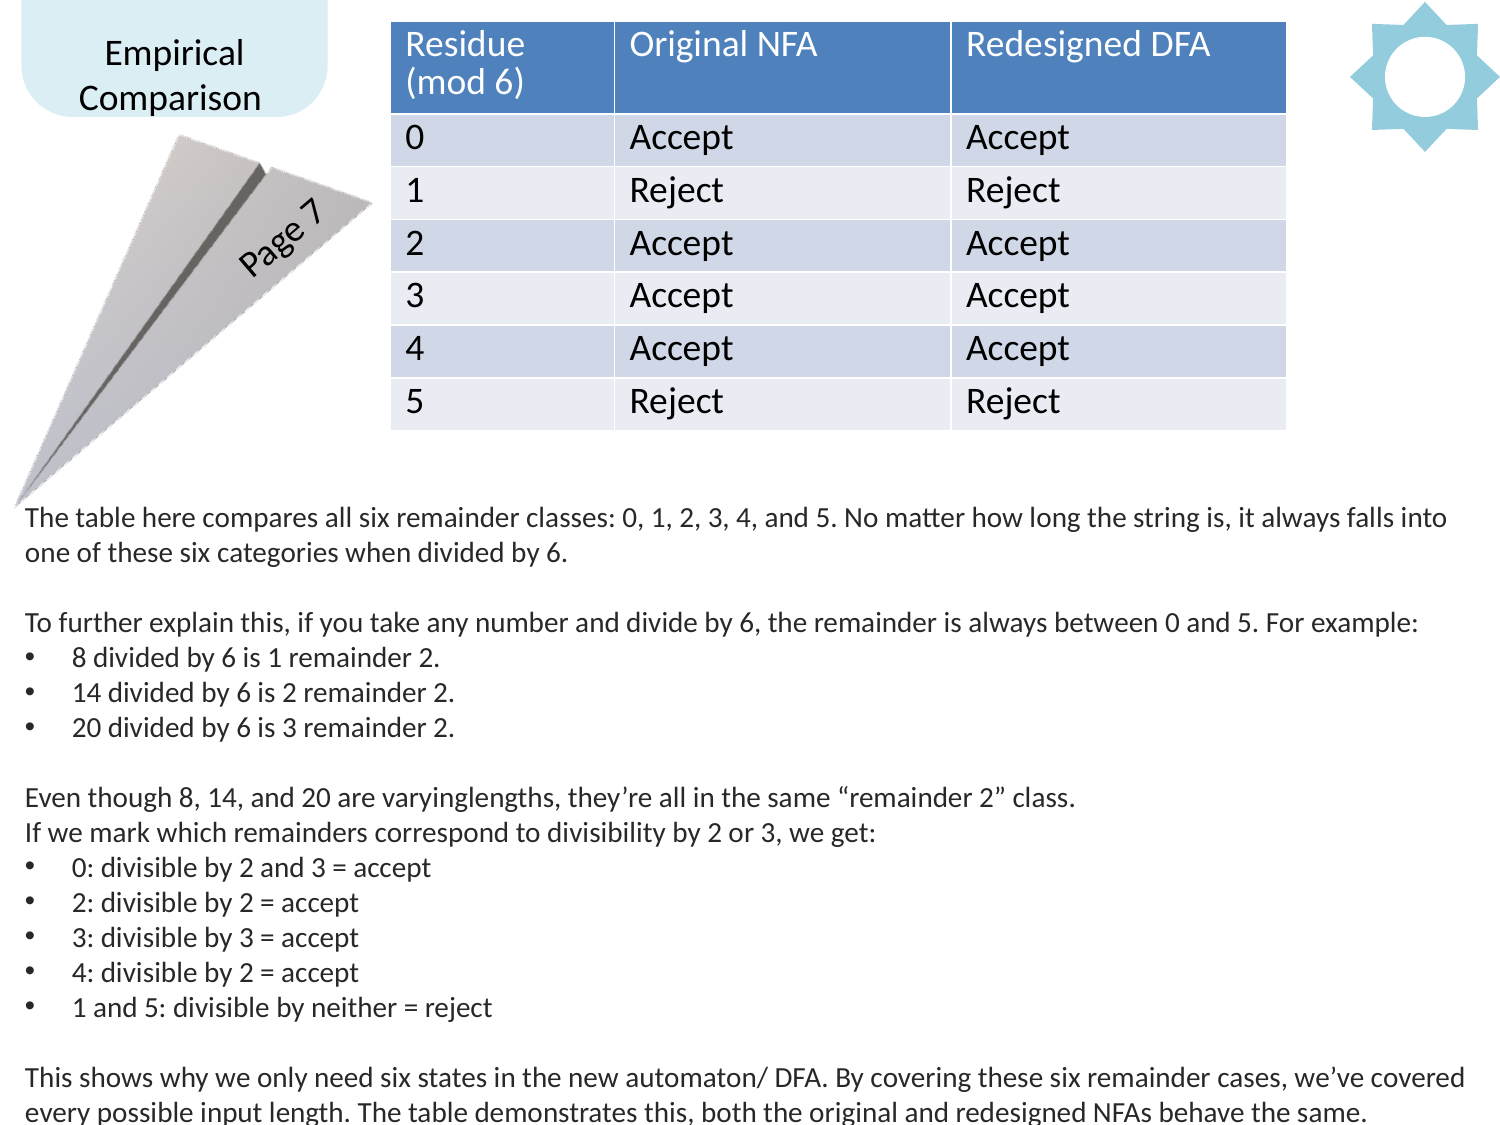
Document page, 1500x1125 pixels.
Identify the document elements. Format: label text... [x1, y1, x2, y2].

table_cell 1 [391, 167, 614, 219]
table_cell 2 [391, 220, 614, 271]
table_cell Accept [952, 326, 1286, 377]
table_header Residue (mod 6) [391, 22, 614, 113]
table_header Redesigned DFA [952, 22, 1286, 113]
picture [0, 75, 417, 607]
table_cell Accept [952, 220, 1286, 271]
table_cell Accept [615, 115, 950, 166]
table_cell Reject [952, 379, 1286, 430]
table_cell 5 [391, 379, 614, 430]
table_cell 0 [391, 115, 614, 166]
text_box [1382, 34, 1468, 120]
title Empirical Comparison [21, 29, 328, 117]
table_cell Accept [952, 115, 1286, 166]
table_cell Reject [952, 167, 1286, 219]
table_cell Reject [615, 167, 950, 219]
text_box Page 7 [211, 171, 350, 301]
text_box [1347, 0, 1500, 154]
text_box The table here compares all six remainder classes: 0, 1, 2, 3, 4, and 5. No matter how long the string is, it always falls into one of these six categories when divided by 6. To further explain this, if you take any number and divide by 6, the remainder is always between 0 and 5. For example: 8 divided by 6 is 1 remainder 2. 14 divided by 6 is 2 remainder 2. 20 divided by 6 is 3 remainder 2. Even though 8, 14, and 20 are varyinglengths, they’re all in the same “remainder 2” class. If we mark which remainders correspond to divisibility by 2 or 3, we get: 0: divisible by 2 and 3 = accept 2: divisible by 2 = accept 3: divisible by 3 = accept 4: divisible by 2 = accept 1 and 5: divisible by neither = reject This shows why we only need six states in the new automaton/ DFA. By covering these six remainder cases, we’ve covered every possible input length. The table demonstrates this, both the original and redesigned NFAs behave the same. [0, 486, 1500, 1125]
text_box [19, 0, 330, 80]
table_cell Reject [615, 379, 950, 430]
table_header Original NFA [615, 22, 950, 113]
table_cell 3 [391, 273, 614, 324]
table_cell Accept [615, 220, 950, 271]
table_cell Accept [952, 273, 1286, 324]
table_cell 4 [391, 326, 614, 377]
table_cell Accept [615, 273, 950, 324]
table_cell Accept [615, 326, 950, 377]
